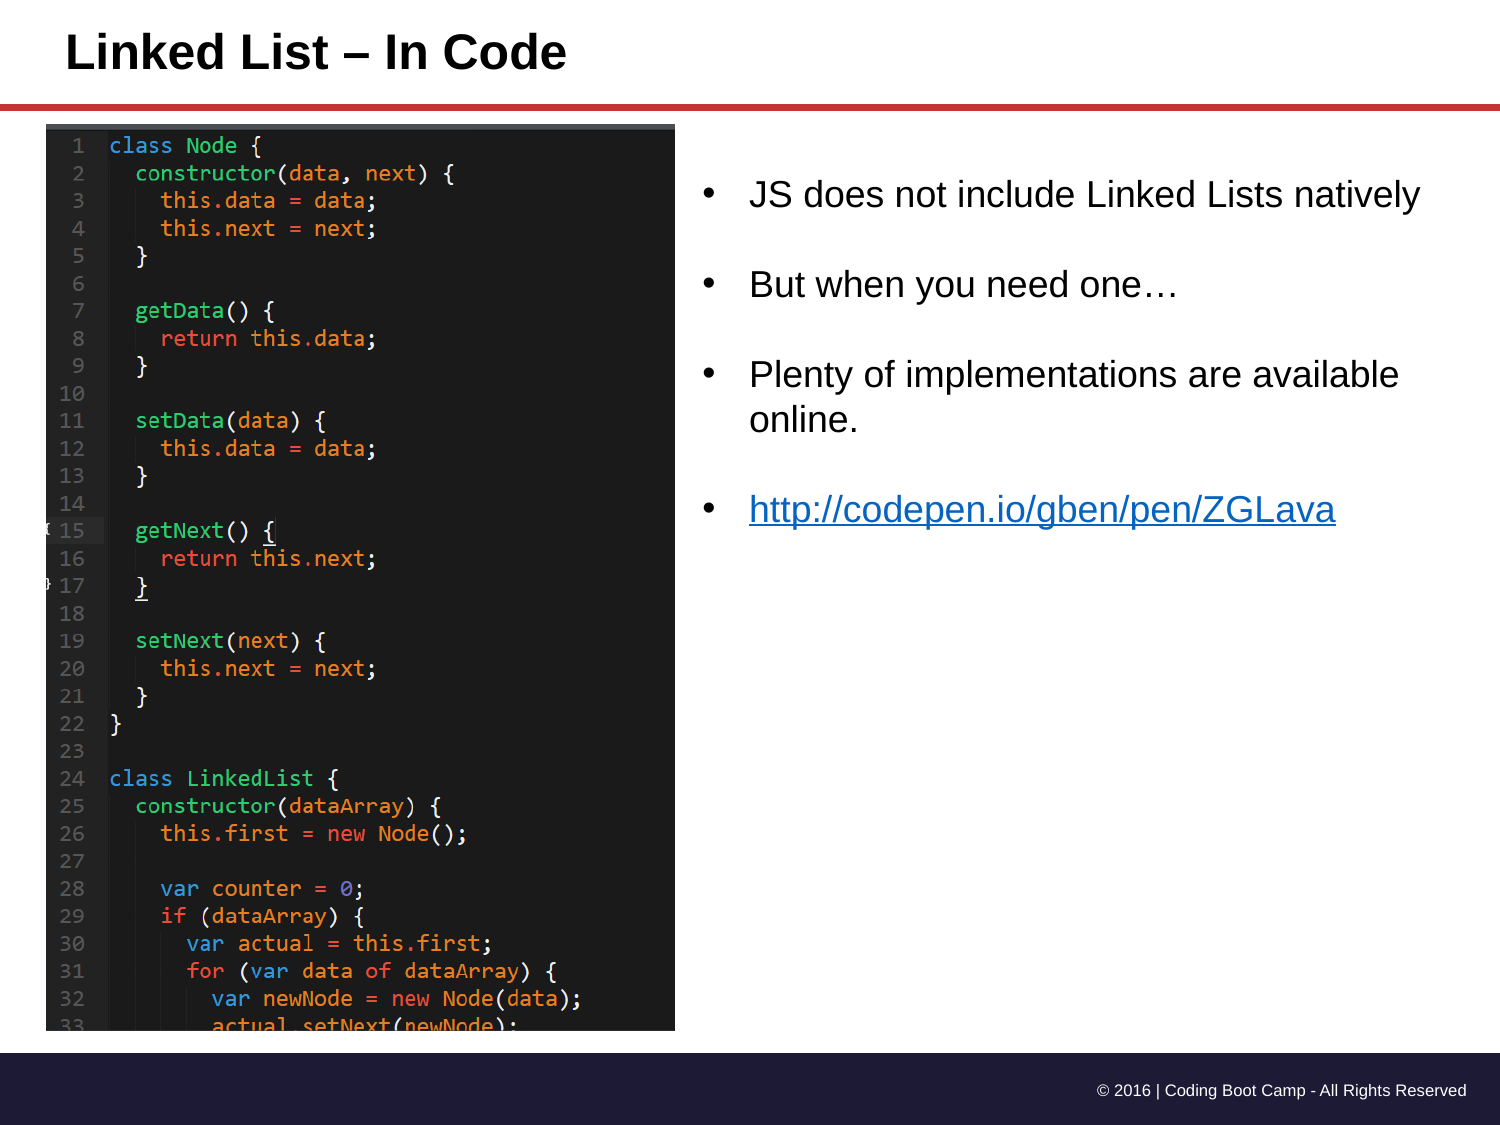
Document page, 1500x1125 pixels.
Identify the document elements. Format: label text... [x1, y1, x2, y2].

picture [45, 124, 675, 1031]
text_box JS does not include Linked Lists natively But when you need one… Plenty of implementations are available online. http://codepen.io/gben/pen/ZGLava [687, 162, 1475, 583]
title Linked List – In Code [50, 0, 1425, 108]
